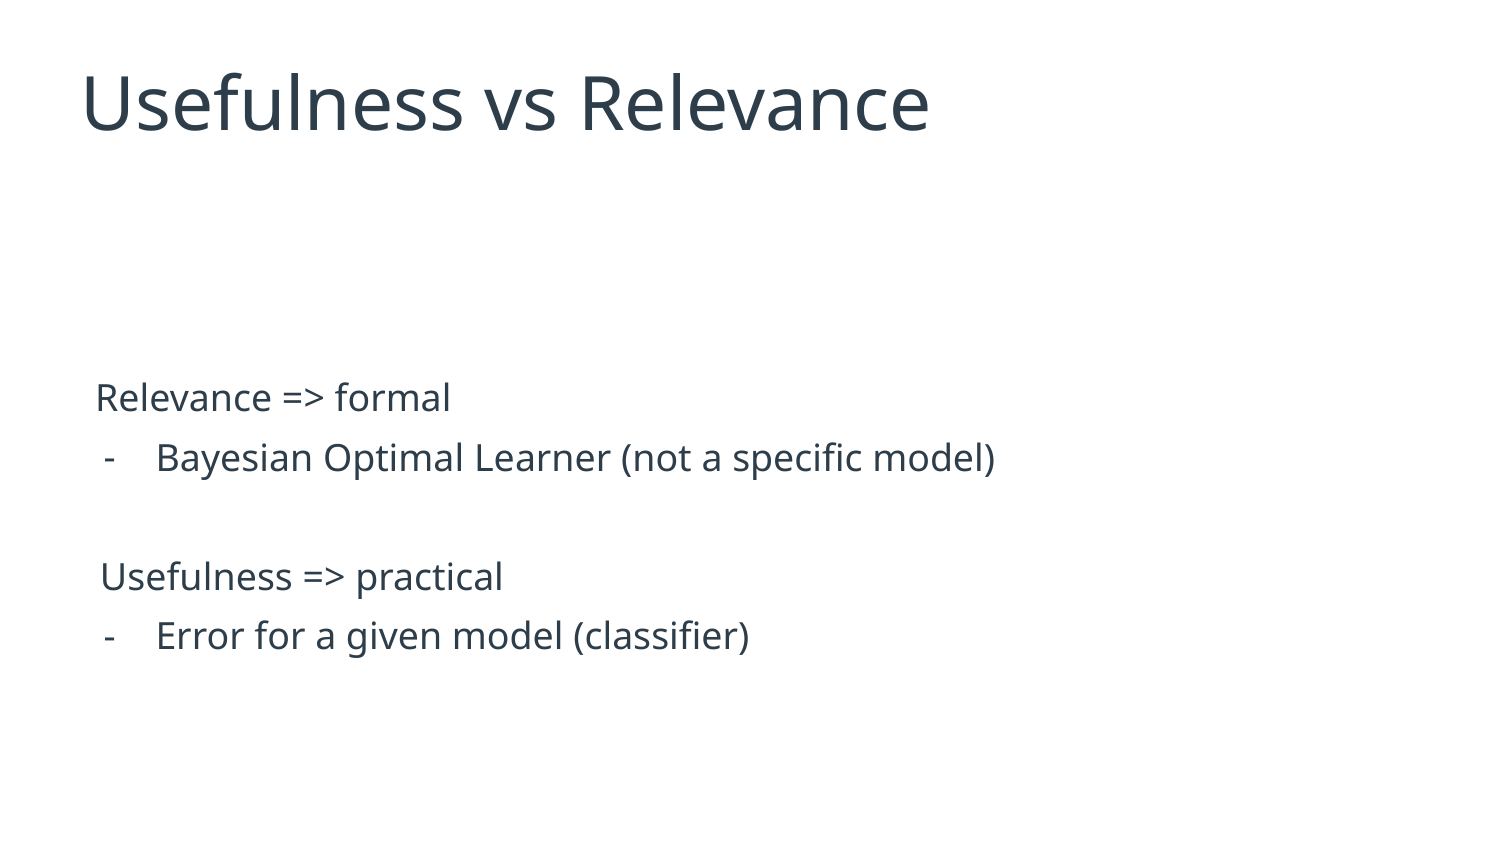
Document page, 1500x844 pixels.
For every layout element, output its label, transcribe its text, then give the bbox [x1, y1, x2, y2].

title Usefulness vs Relevance [75, 50, 1425, 148]
list Relevance => formal Bayesian Optimal Learner (not a specific model) Usefulness => practical Error for a given model (classifier) [75, 281, 1425, 751]
